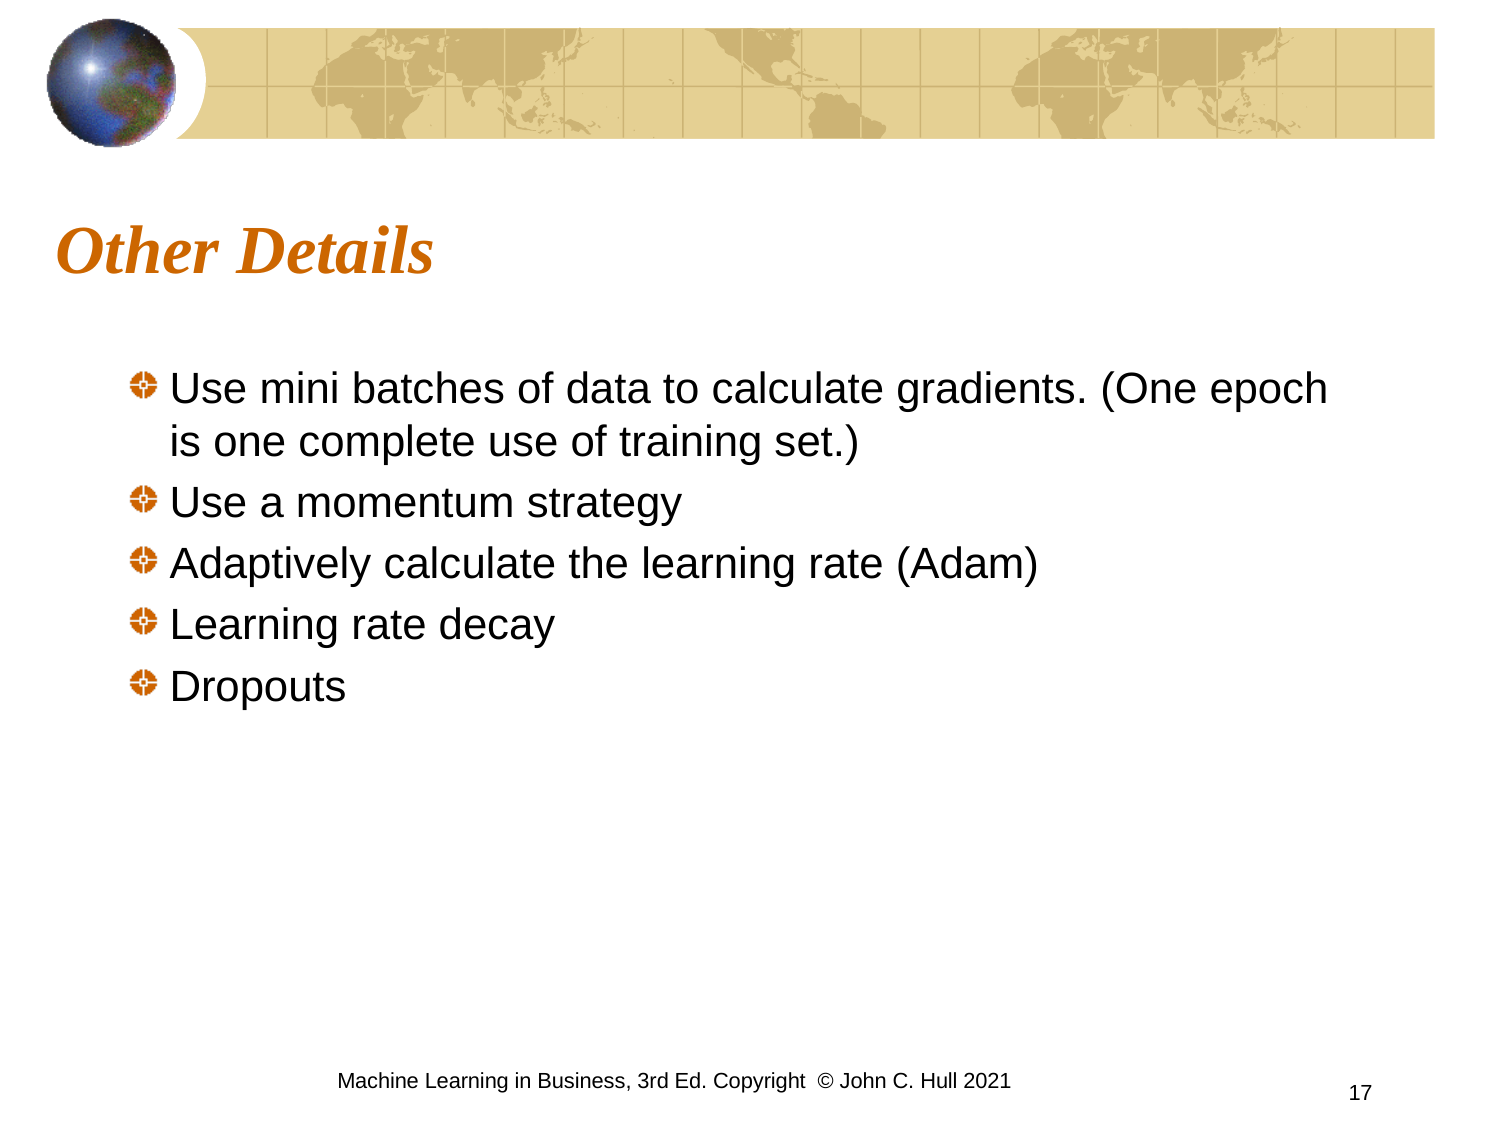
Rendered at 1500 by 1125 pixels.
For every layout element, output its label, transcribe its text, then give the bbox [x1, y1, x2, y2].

picture [127, 545, 159, 577]
picture [127, 606, 159, 638]
title Other Details [40, 152, 1316, 341]
footer Machine Learning in Business, 3rd Ed. Copyright © John C. Hull 2021 [262, 1024, 1088, 1101]
picture [127, 484, 159, 516]
picture [127, 370, 159, 402]
list Use mini batches of data to calculate gradients. (One epoch is one complete use of training set.) Use a momentum strategy Adaptively calculate the learning rate (Adam) Learning rate decay Dropouts [112, 352, 1388, 1028]
picture [127, 668, 159, 699]
picture [42, 14, 190, 151]
slide_number 17 [1074, 1037, 1388, 1113]
